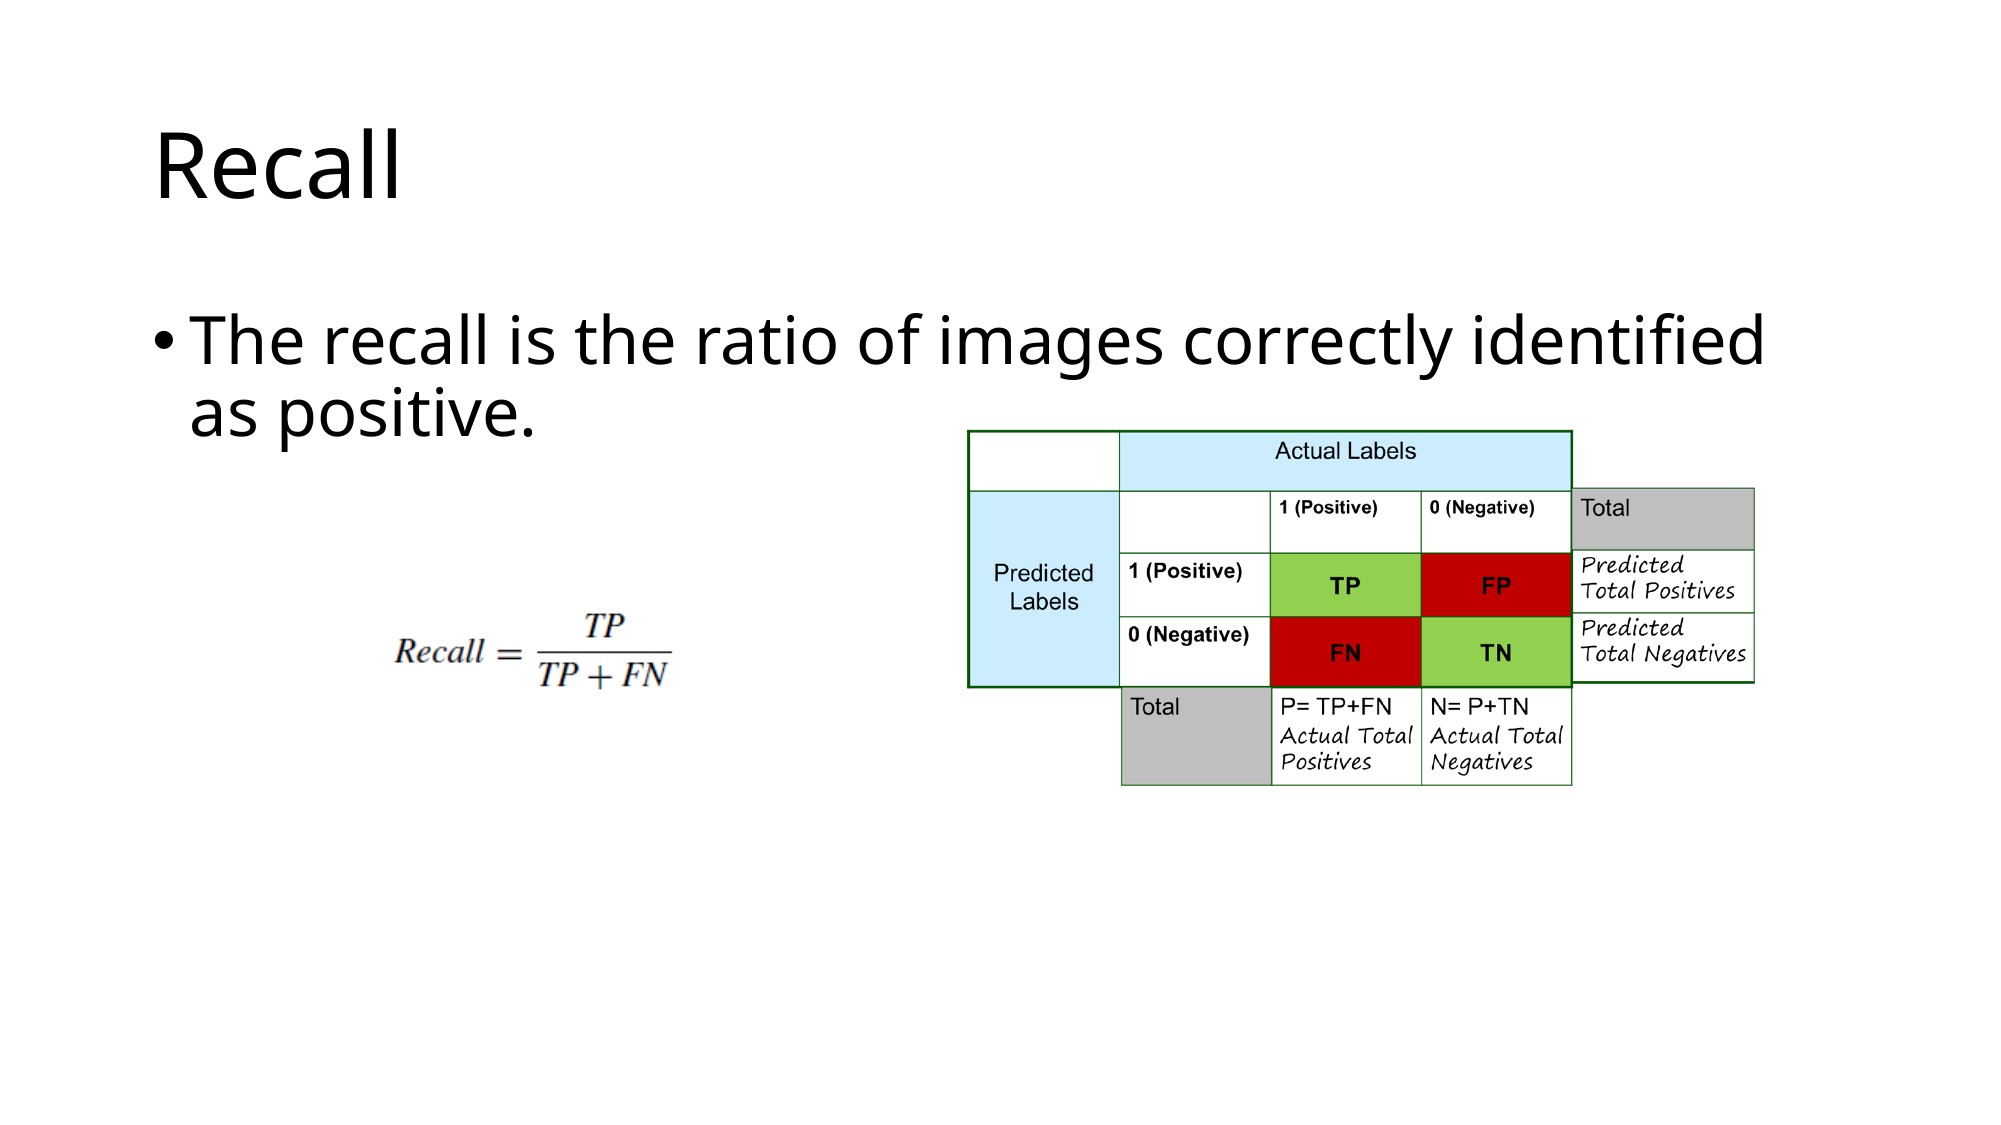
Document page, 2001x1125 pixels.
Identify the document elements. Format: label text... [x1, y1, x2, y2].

picture [967, 429, 1755, 786]
title Recall [137, 59, 1863, 278]
picture [337, 584, 713, 699]
list The recall is the ratio of images correctly identified as positive. [137, 299, 1863, 1014]
